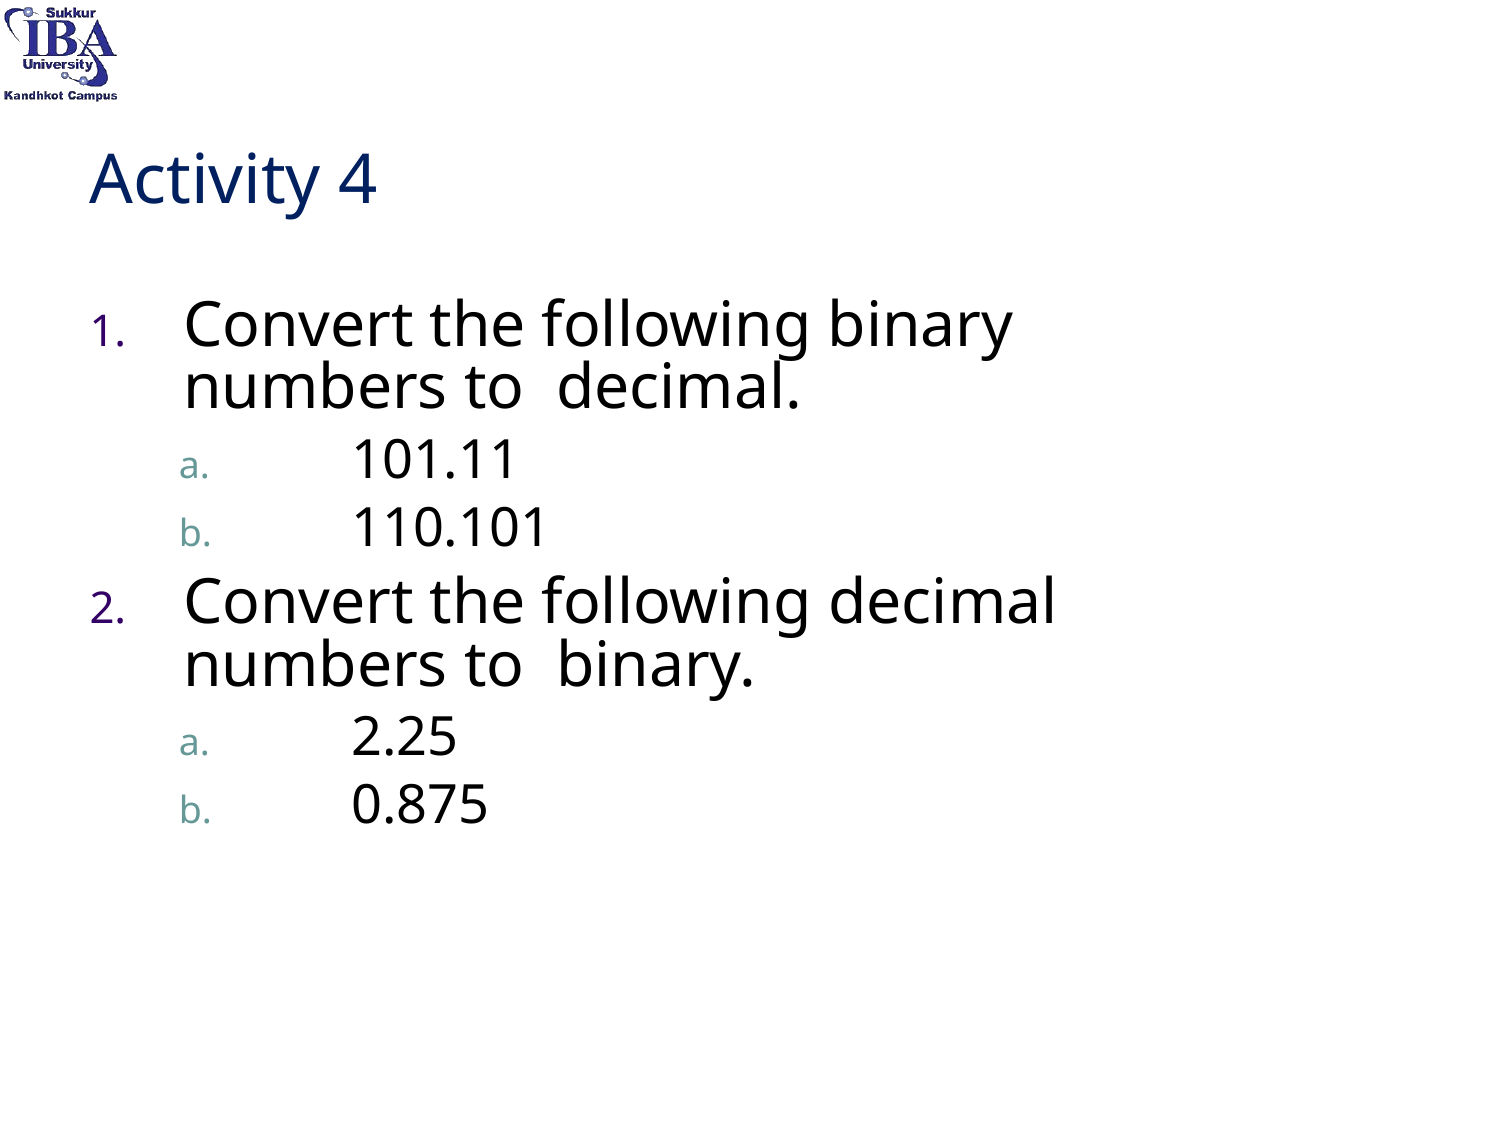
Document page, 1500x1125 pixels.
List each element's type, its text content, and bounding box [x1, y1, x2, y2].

picture [0, 0, 121, 114]
text_box Convert the following binary numbers to decimal. a. 101.11 b. 110.101 Convert the following decimal numbers to binary. a. 2.25 b. 0.875 [87, 281, 1332, 835]
title Activity 4 [87, 80, 453, 271]
